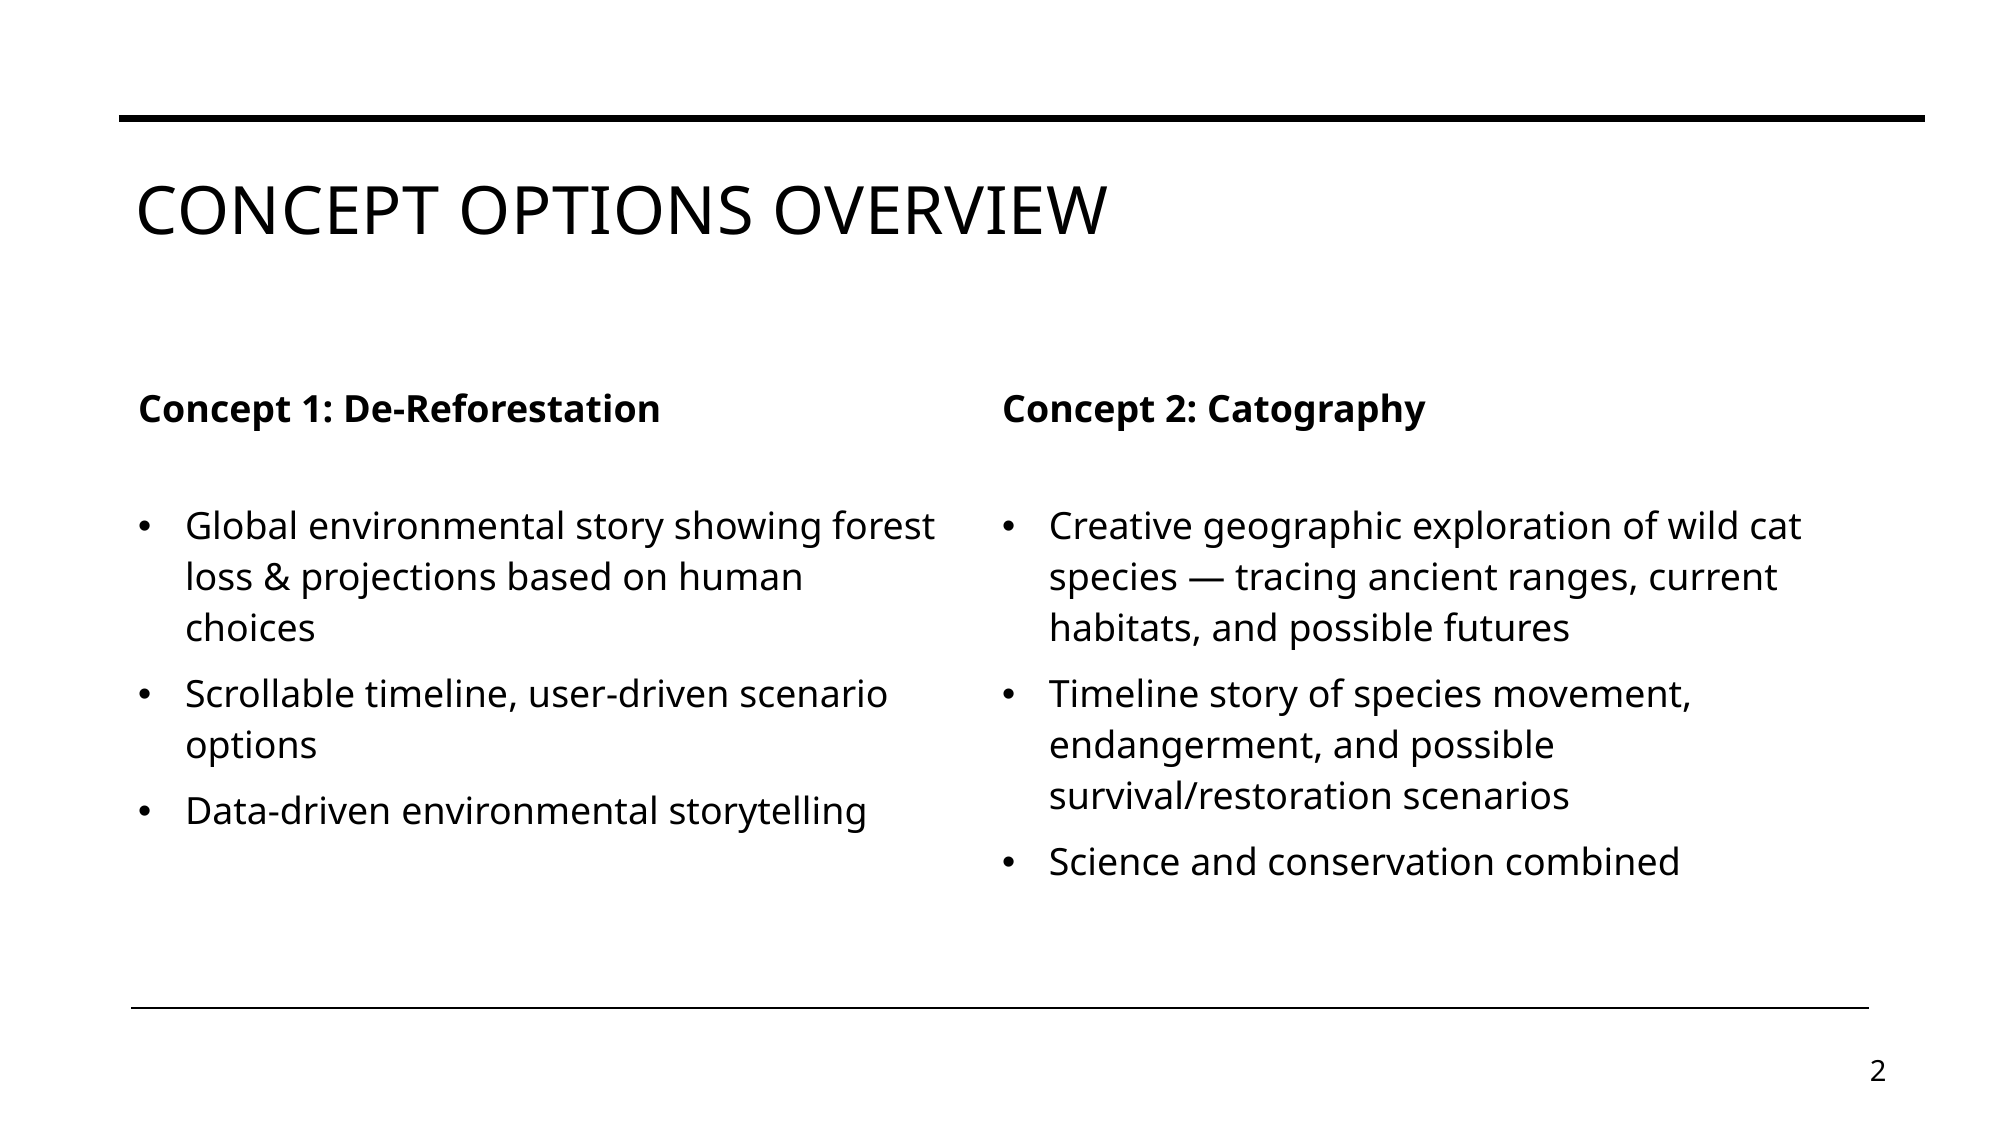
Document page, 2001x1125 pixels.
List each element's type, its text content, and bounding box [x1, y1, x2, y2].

title Concept options overview [120, 160, 1931, 288]
table_cell Science and conservation combined [987, 828, 1818, 894]
table_cell Global environmental story showing forest loss & projections based on human choices [123, 492, 954, 660]
table_cell Data-driven environmental storytelling [123, 777, 954, 843]
table_header Concept 1: De-Reforestation [123, 375, 954, 492]
table_cell Timeline story of species movement, endangerment, and possible survival/restoration scenarios [987, 660, 1818, 828]
table_cell Creative geographic exploration of wild cat species — tracing ancient ranges, current habitats, and possible futures [987, 492, 1818, 660]
slide_number 2 [1791, 1042, 1902, 1103]
table_cell Scrollable timeline, user-driven scenario options [123, 660, 954, 777]
table_header Concept 2: Catography [987, 375, 1818, 492]
